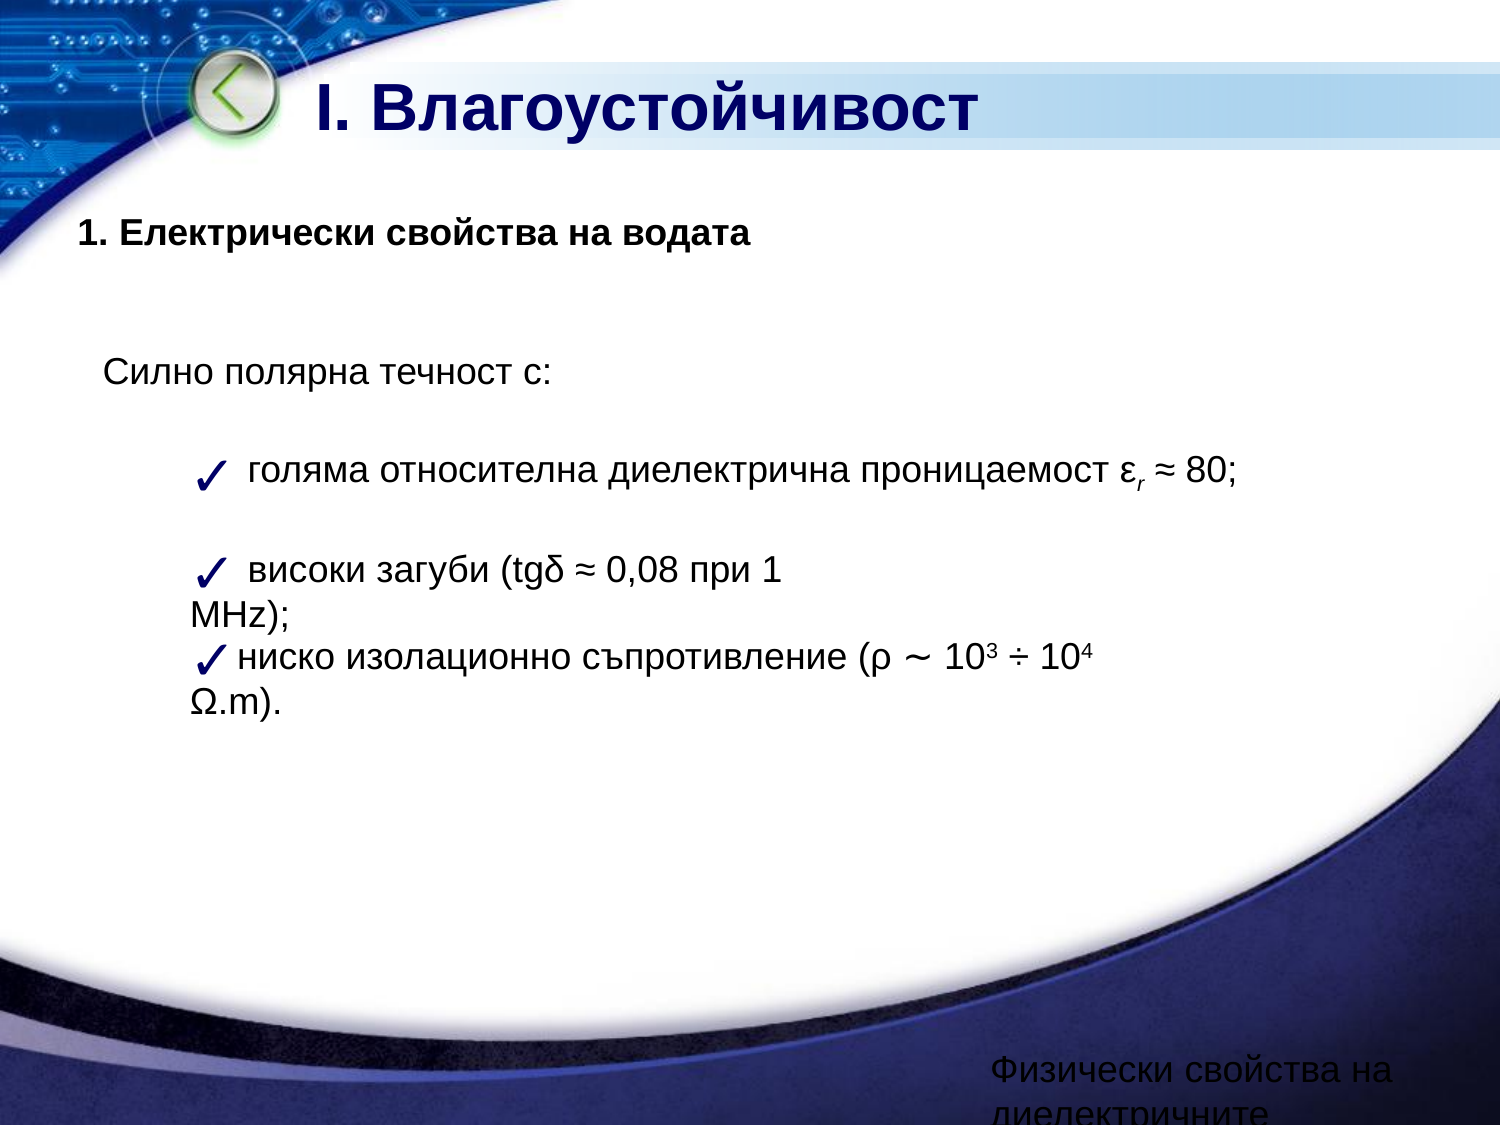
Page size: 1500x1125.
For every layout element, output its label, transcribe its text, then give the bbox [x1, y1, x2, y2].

text_box голяма относителна диелектрична проницаемост εr ≈ 80; [174, 437, 1256, 498]
picture [0, 0, 1500, 1125]
text_box Силно полярна течност с: [87, 339, 571, 400]
text_box ниско изолационно съпротивление (ρ ∼ 103 ÷ 104 Ω.m). [174, 624, 1204, 686]
text_box високи загуби (tgδ ≈ 0,08 при 1 MHz); [174, 537, 902, 598]
footer Физически свойства на диелектричните материали [975, 1037, 1450, 1075]
title I. Влагоустойчивост [300, 57, 1438, 150]
text_box 1. Електрически свойства на водата [62, 200, 771, 261]
